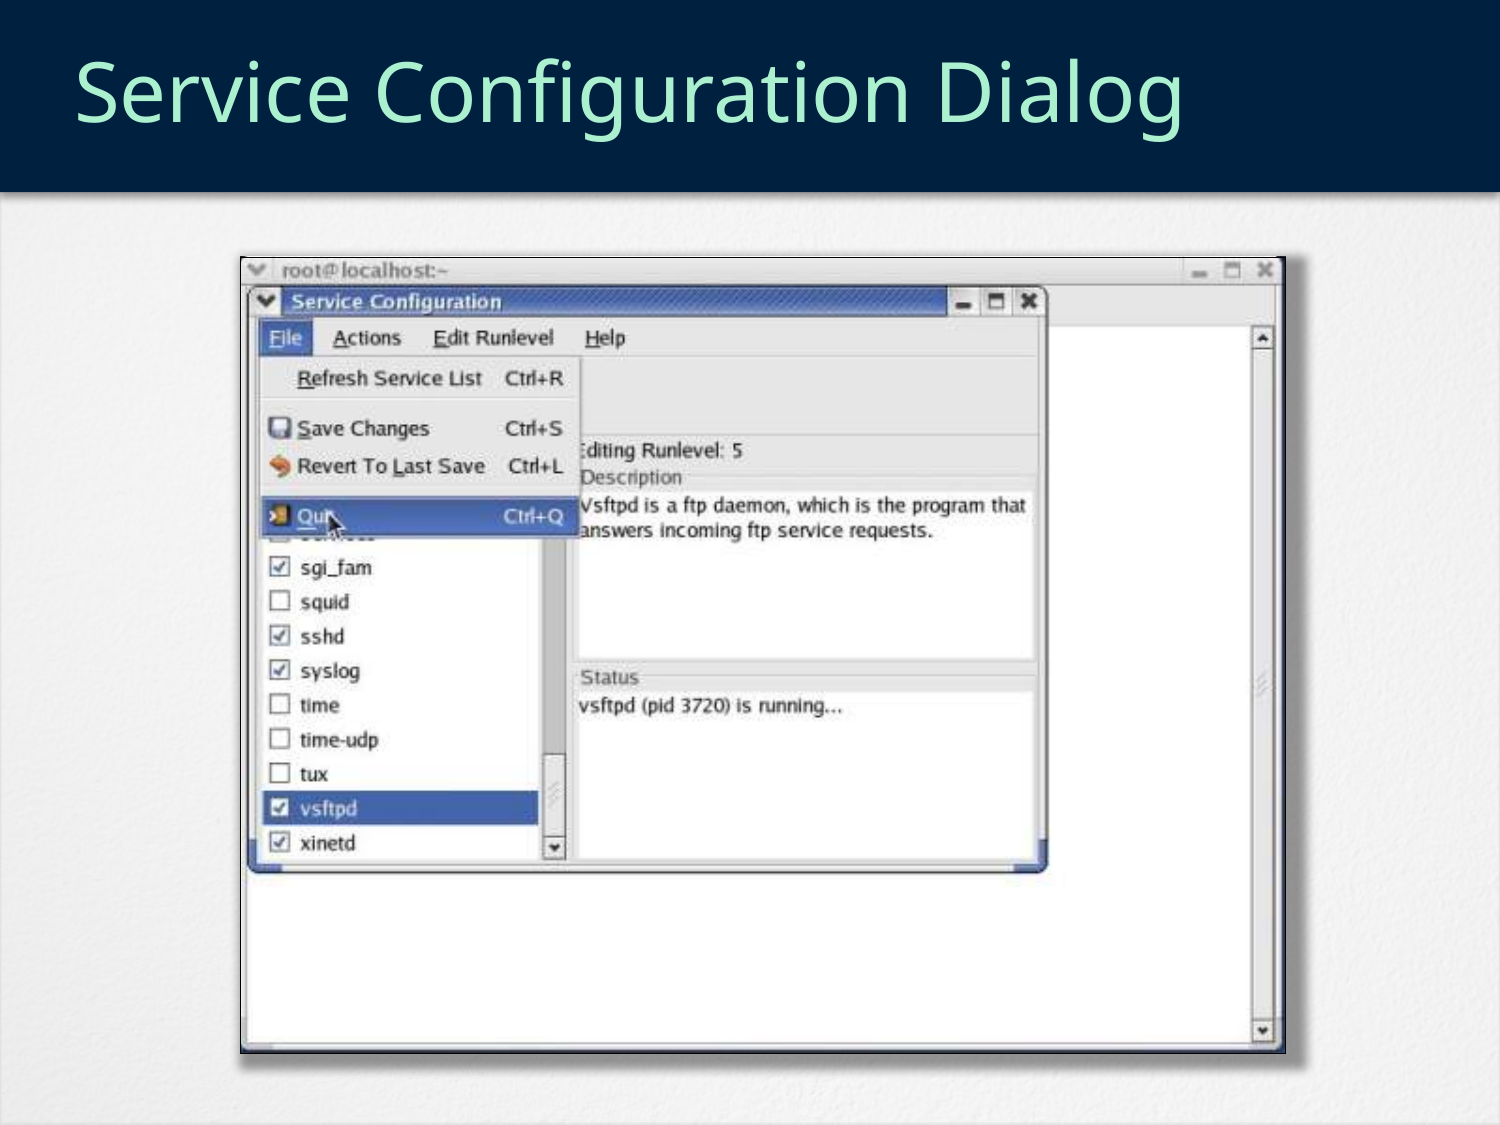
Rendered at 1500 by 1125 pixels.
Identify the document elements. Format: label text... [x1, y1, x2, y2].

title Service Configuration Dialog [59, 0, 1500, 193]
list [240, 256, 1286, 1054]
